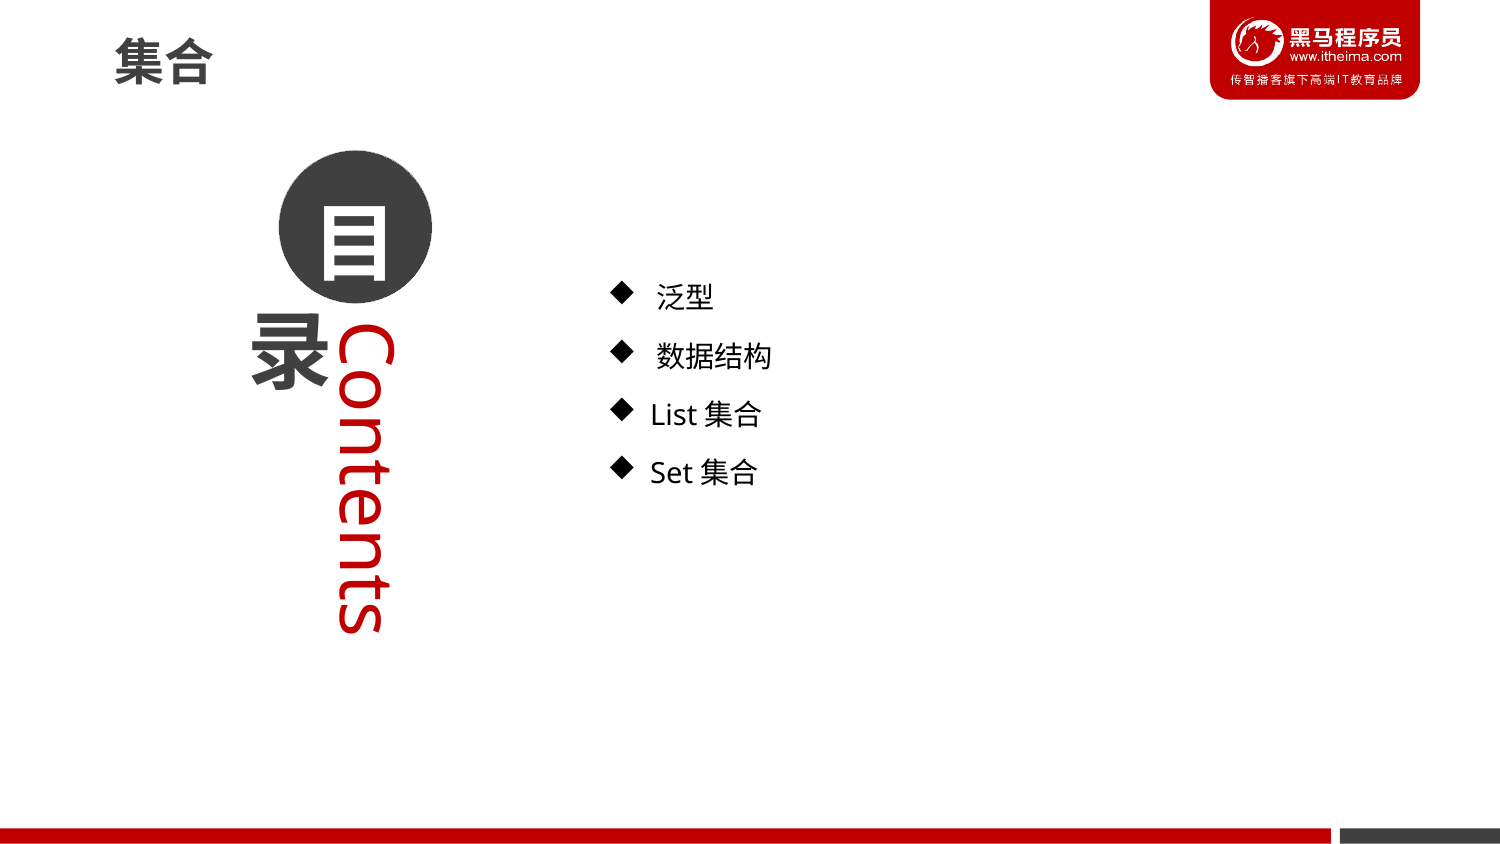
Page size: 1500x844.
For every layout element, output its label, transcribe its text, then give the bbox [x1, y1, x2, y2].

title 集合 [103, 29, 1183, 93]
list 泛型 数据结构 List集合 Set集合 [596, 256, 1050, 517]
picture [1212, 8, 1421, 94]
